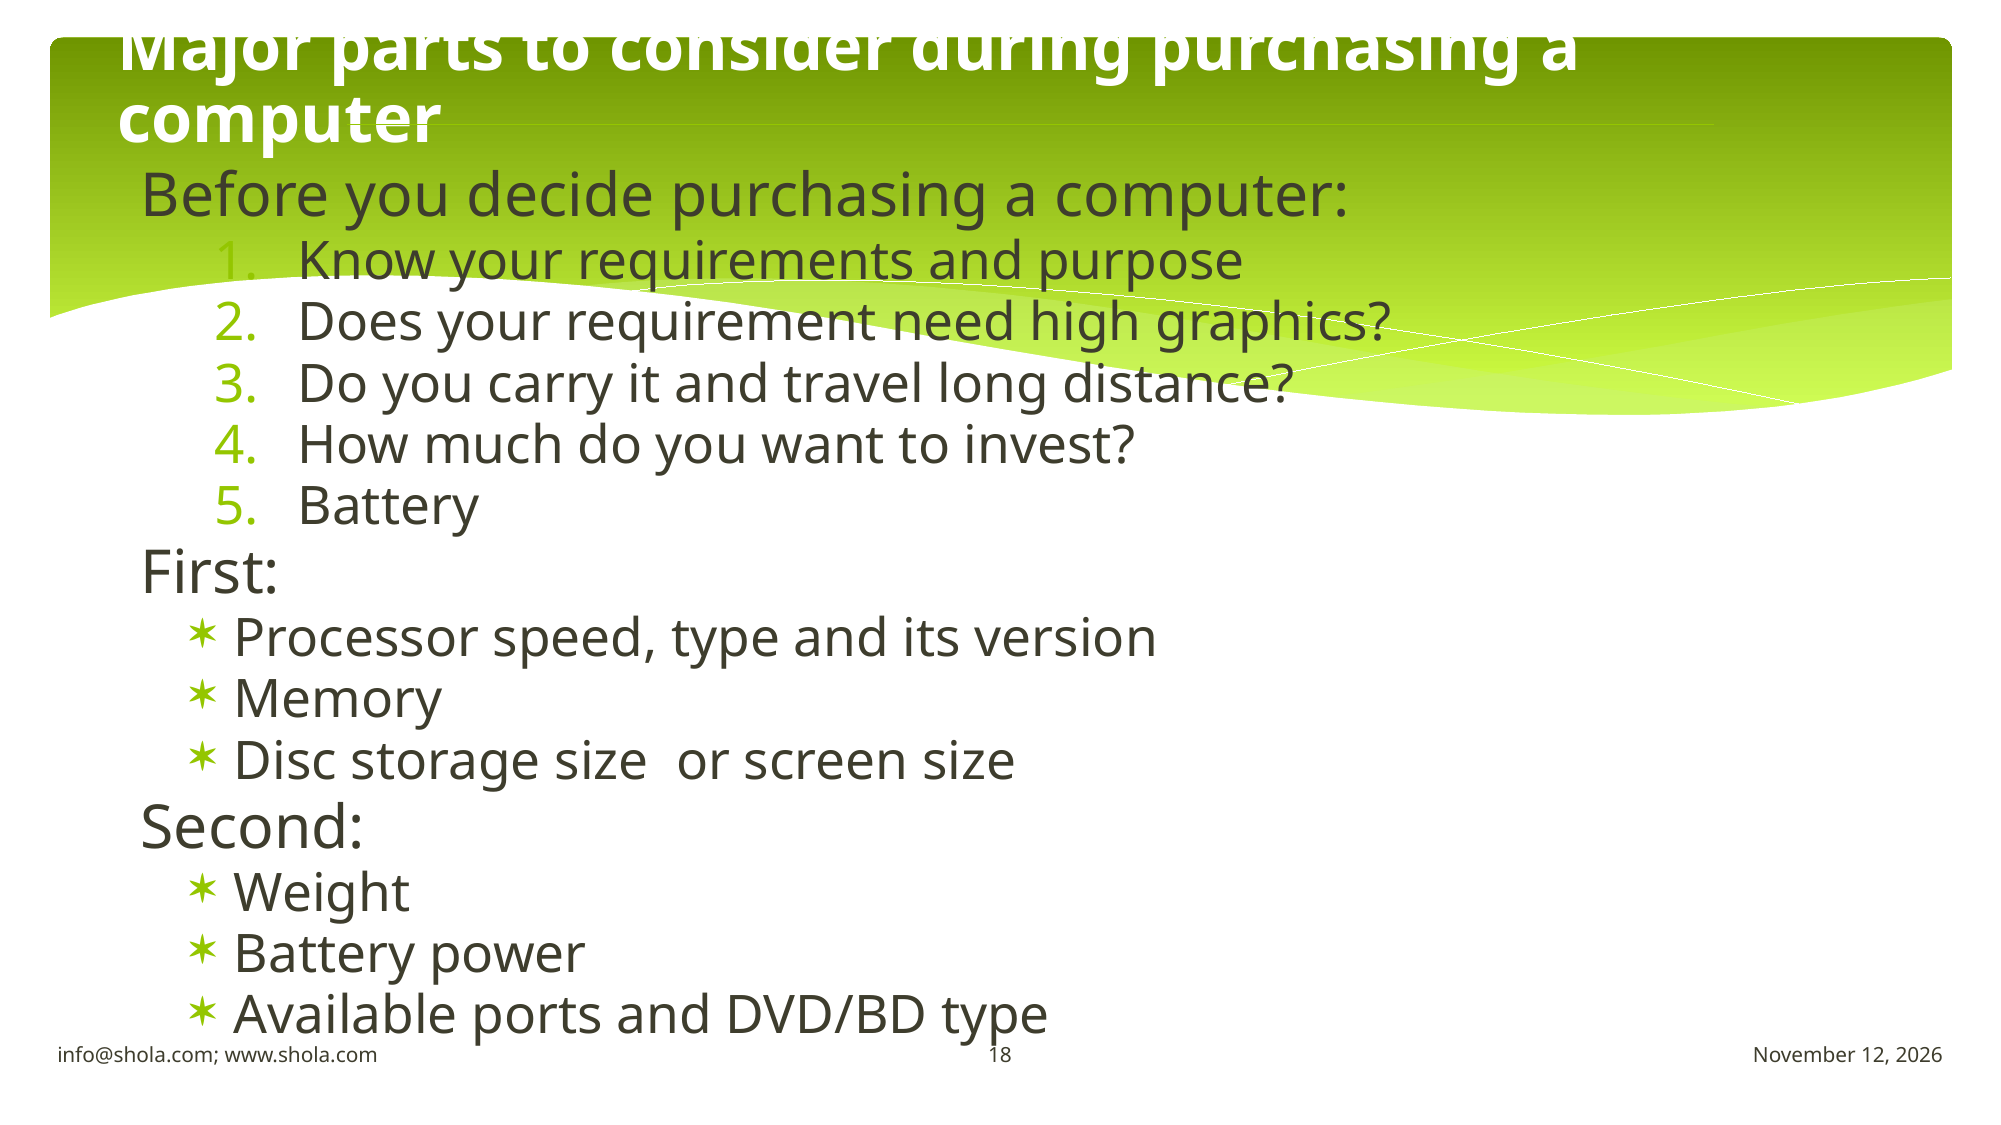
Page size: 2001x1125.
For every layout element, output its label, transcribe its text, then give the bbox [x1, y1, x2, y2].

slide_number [1129, 1025, 1958, 1086]
footer info@shola.com; www.shola.com [42, 1025, 871, 1086]
slide_number 18 [872, 1025, 1128, 1086]
list Before you decide purchasing a computer: Know your requirements and purpose Does your requirement need high graphics? Do you carry it and travel long distance? How much do you want to invest? Battery First: Processor speed, type and its version Memory Disc storage size or screen size Second: Weight Battery power Available ports and DVD/BD type [125, 162, 1912, 1060]
title Major parts to consider during purchasing a computer [102, 52, 1607, 197]
